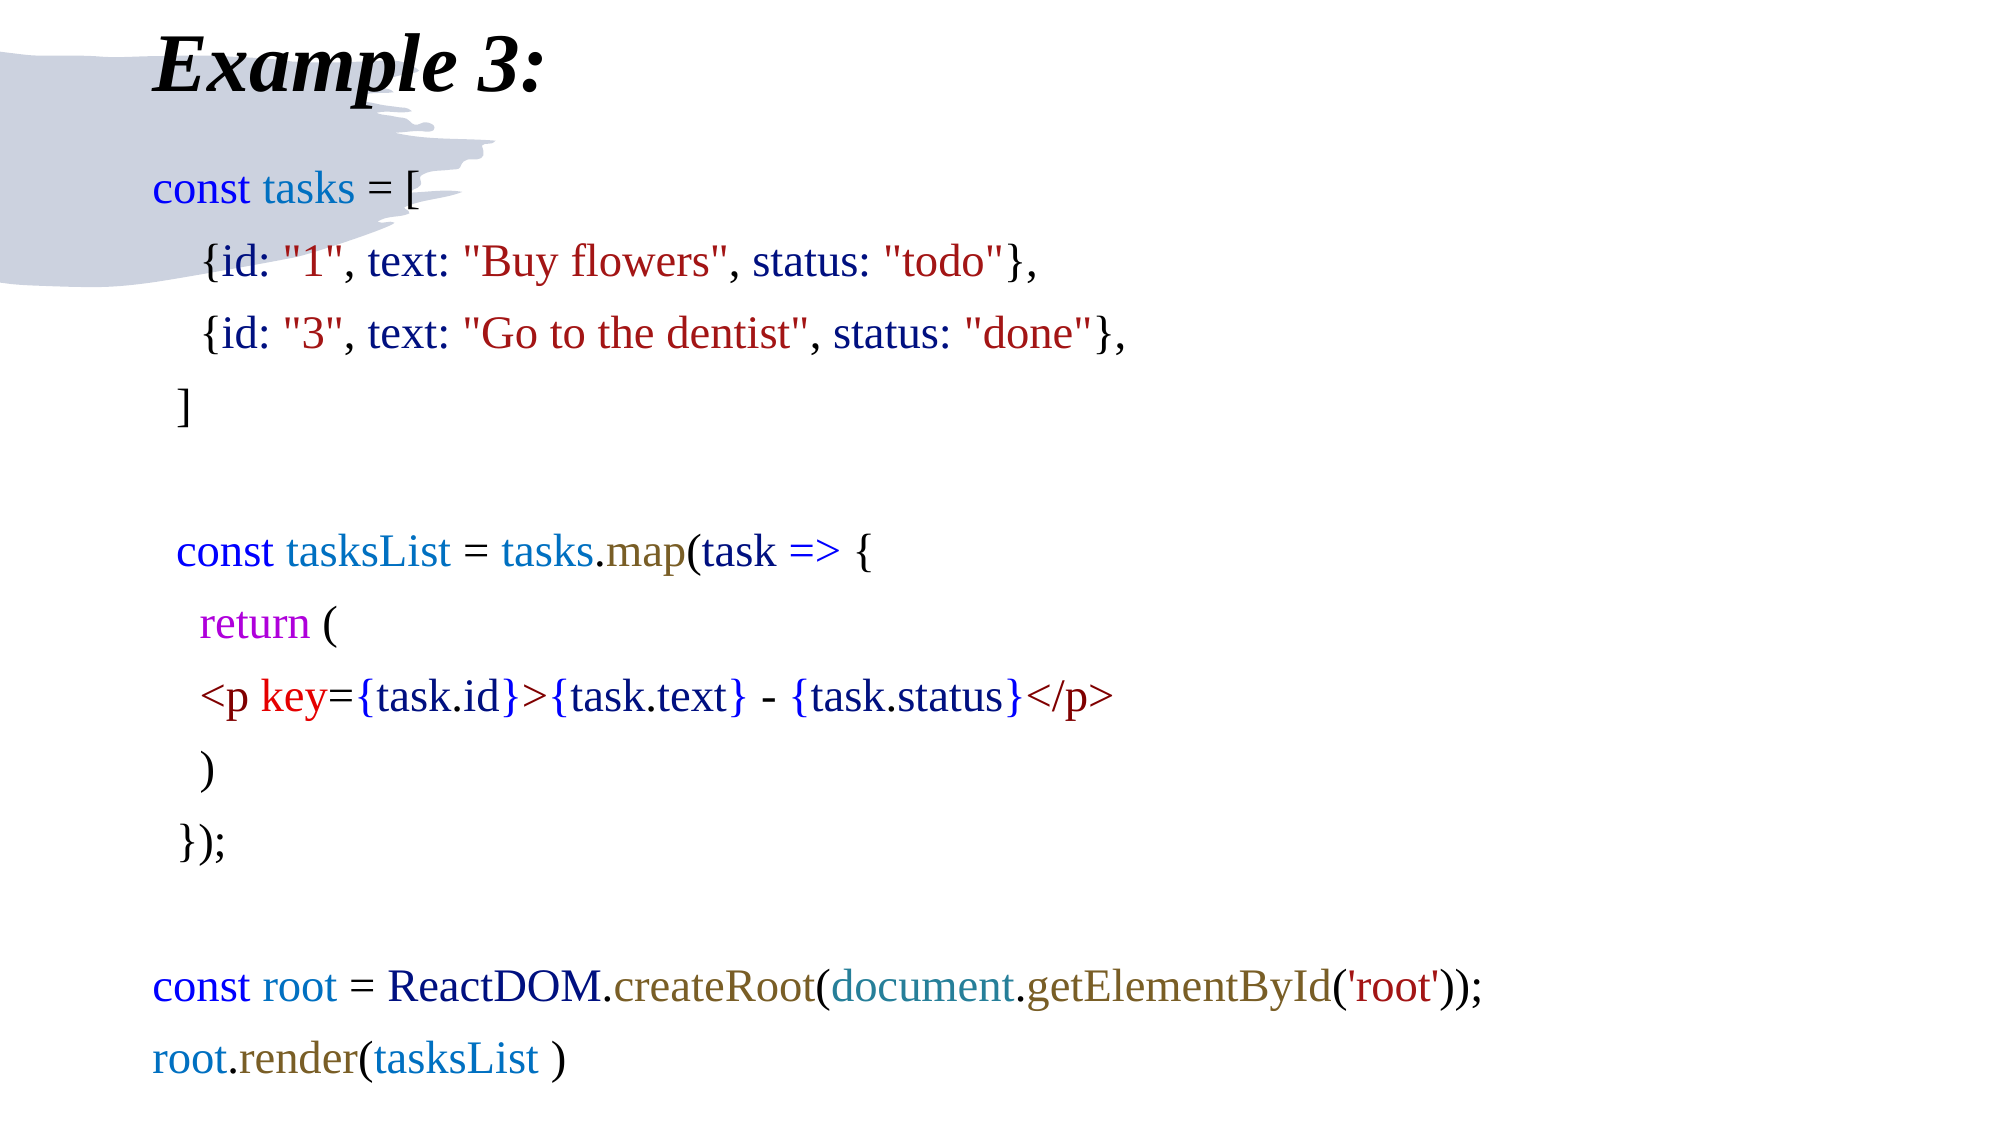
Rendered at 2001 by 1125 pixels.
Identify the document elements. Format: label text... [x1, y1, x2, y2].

title Example 3: [137, 0, 1863, 129]
list const tasks = [ {id: "1", text: "Buy flowers", status: "todo"}, {id: "3", text: "Go to the dentist", status: "done"}, ] const tasksList = tasks.map(task => { return ( <p key={task.id}>{task.text} - {task.status}</p> ) }); const root = ReactDOM.createRoot(document.getElementById('root')); root.render(tasksList ) [137, 149, 1863, 1096]
